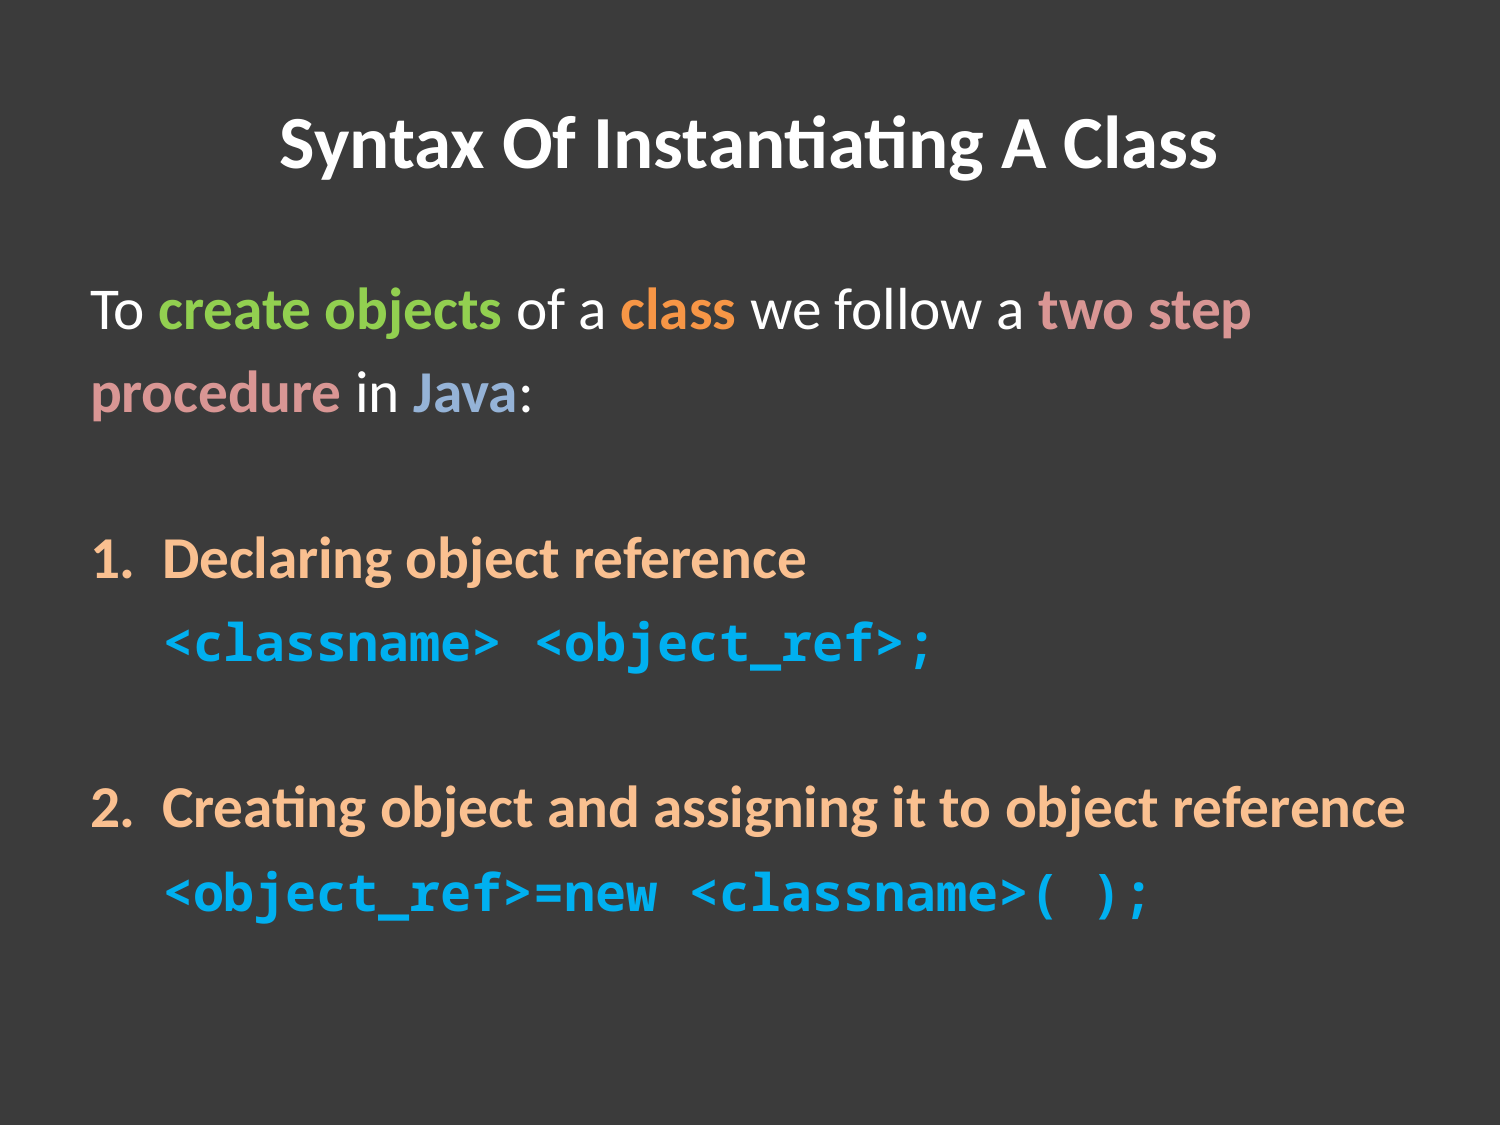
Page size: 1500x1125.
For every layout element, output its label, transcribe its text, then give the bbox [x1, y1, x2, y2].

title Syntax Of Instantiating A Class [75, 45, 1425, 233]
list To create objects of a class we follow a two step procedure in Java: Declaring object reference <classname> <object_ref>; Creating object and assigning it to object reference <object_ref>=new <classname>( ); [75, 262, 1425, 1005]
